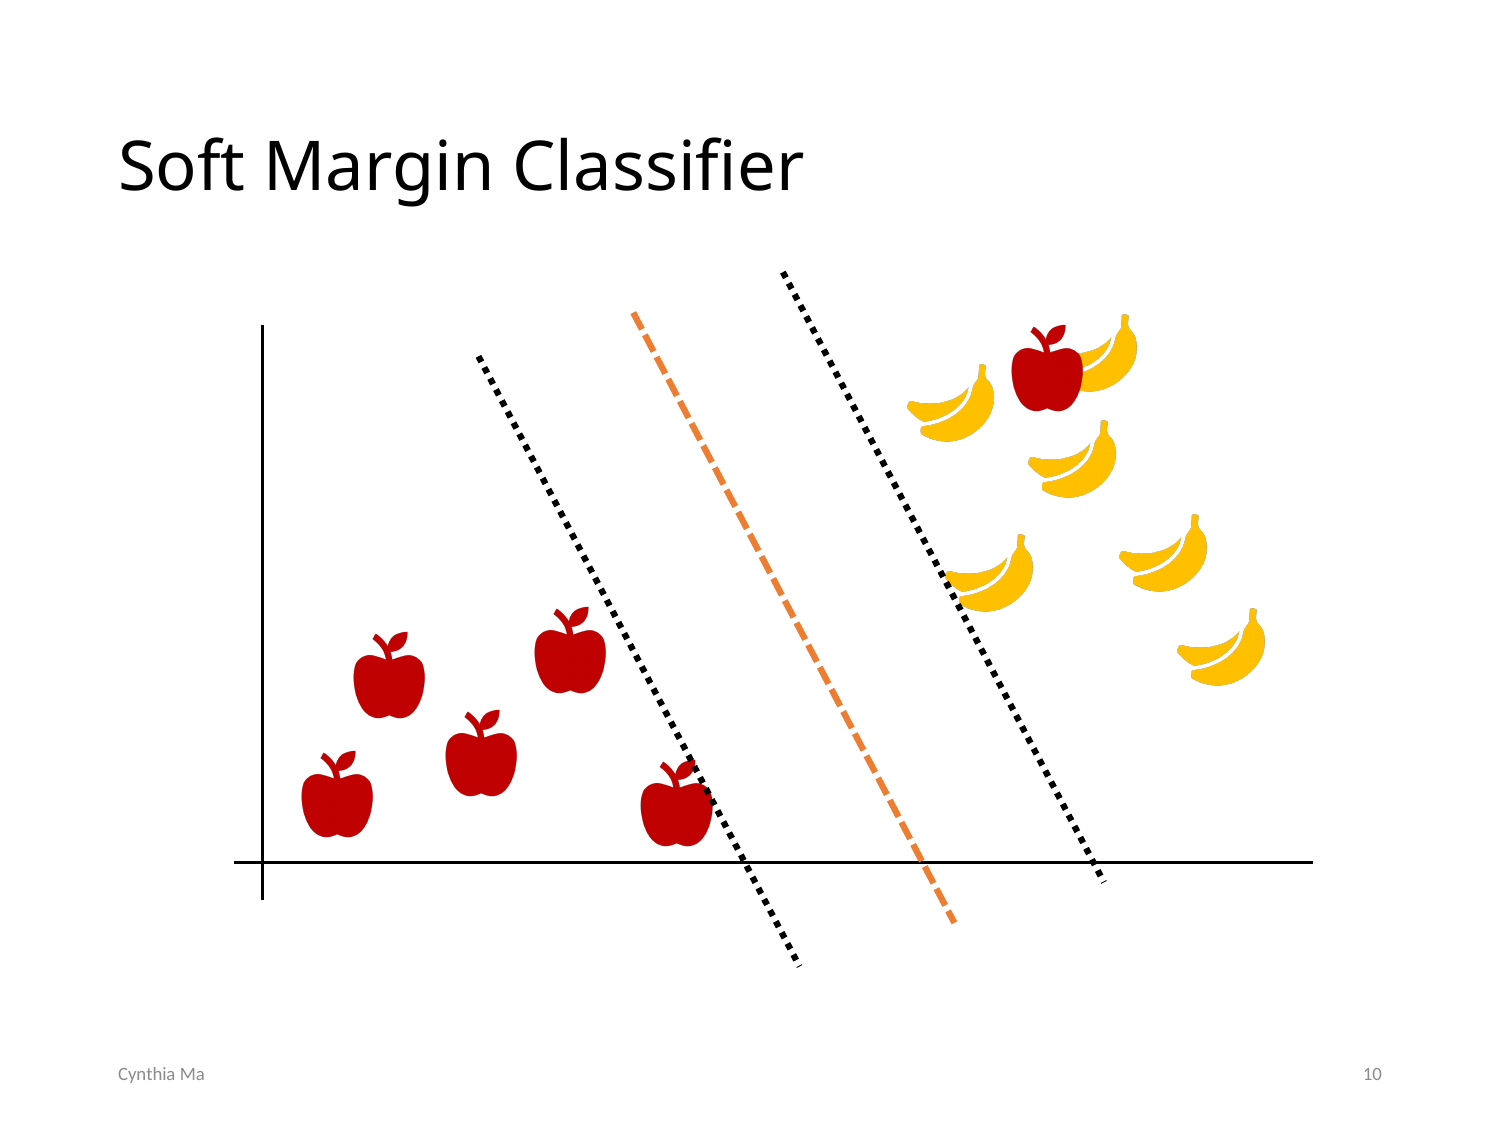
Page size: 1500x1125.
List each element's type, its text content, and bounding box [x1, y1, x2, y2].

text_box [633, 312, 782, 356]
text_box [800, 883, 955, 923]
picture [337, 623, 478, 805]
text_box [478, 356, 800, 967]
picture [1105, 302, 1143, 403]
slide_number Cynthia Ma [103, 1042, 441, 1103]
picture [285, 742, 389, 846]
picture [1105, 408, 1271, 697]
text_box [782, 272, 1105, 883]
picture [995, 316, 1099, 420]
slide_number 10 [1059, 1042, 1397, 1103]
title Soft Margin Classifier [103, 59, 1397, 278]
